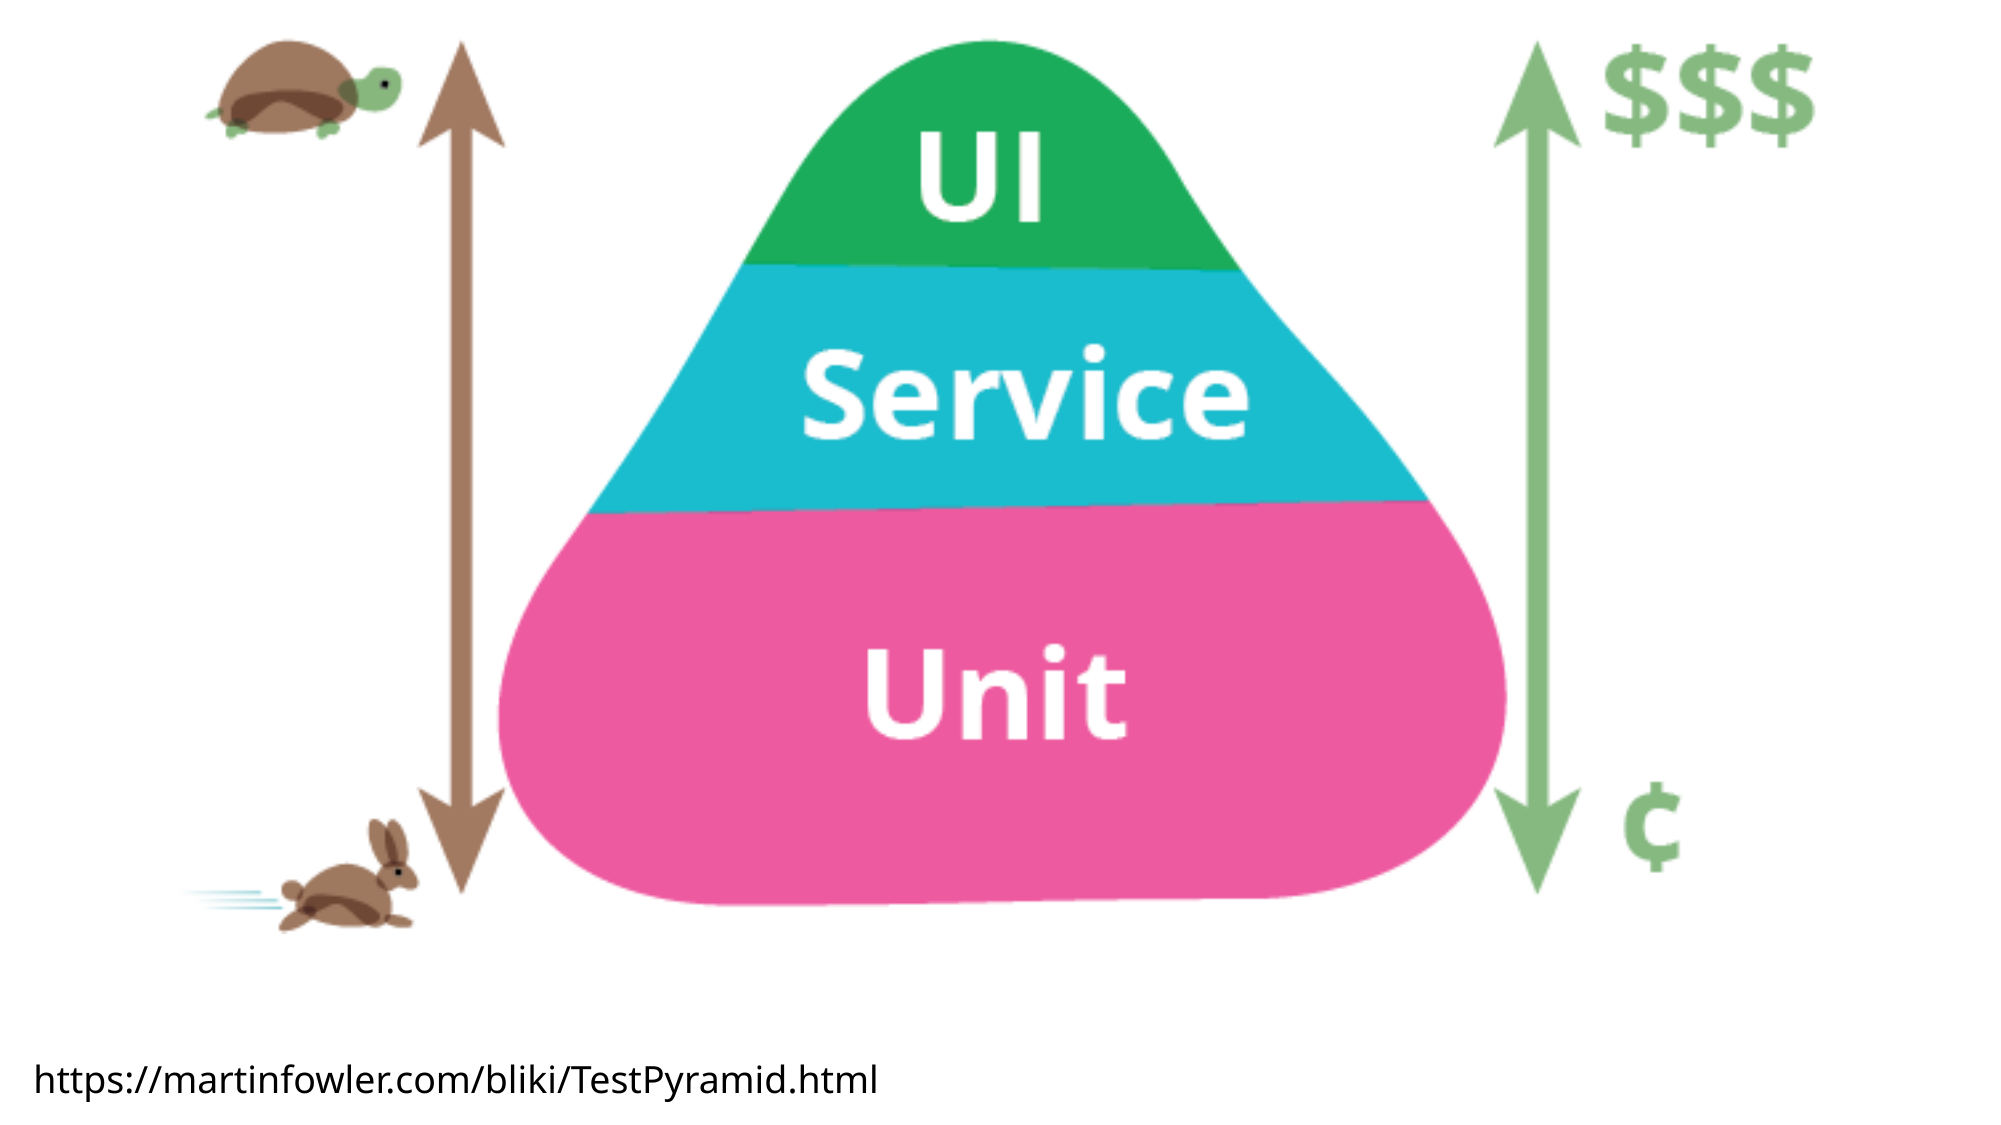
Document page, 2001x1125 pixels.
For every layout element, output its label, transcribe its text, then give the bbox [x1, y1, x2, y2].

text_box https://martinfowler.com/bliki/TestPyramid.html [25, 1048, 960, 1109]
picture [179, 29, 1821, 935]
